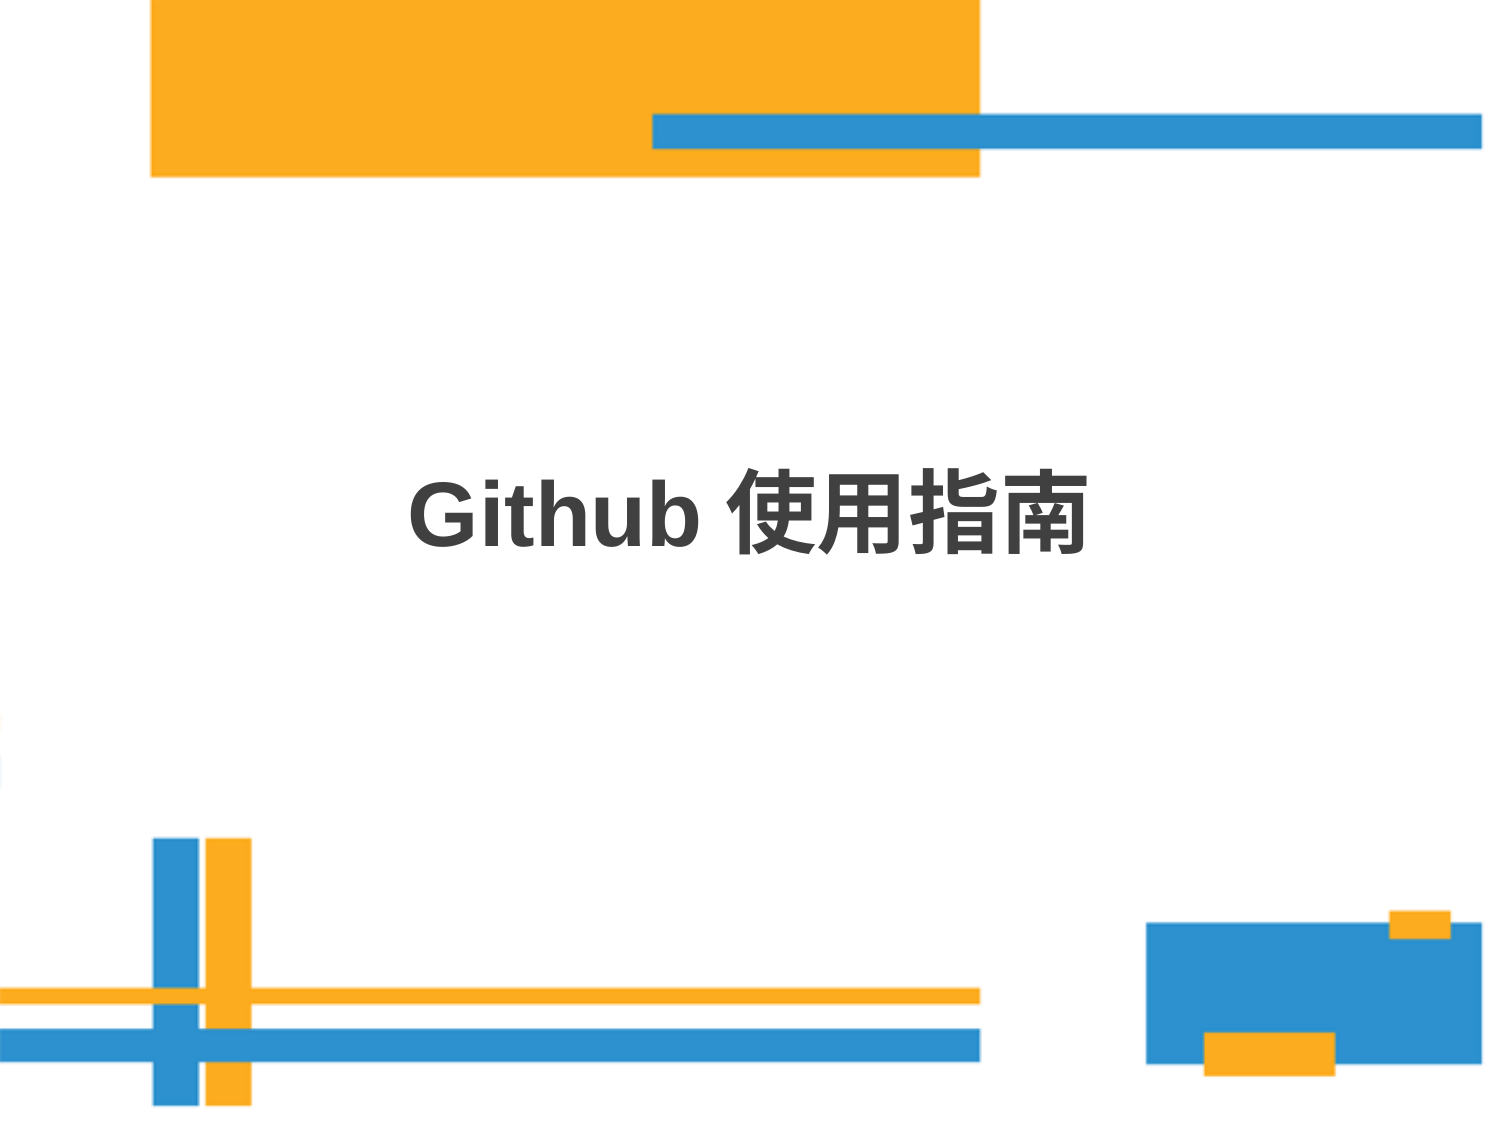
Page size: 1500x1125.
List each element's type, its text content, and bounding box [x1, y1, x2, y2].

picture [0, 0, 1500, 1125]
title Github使用指南 [112, 396, 1388, 638]
